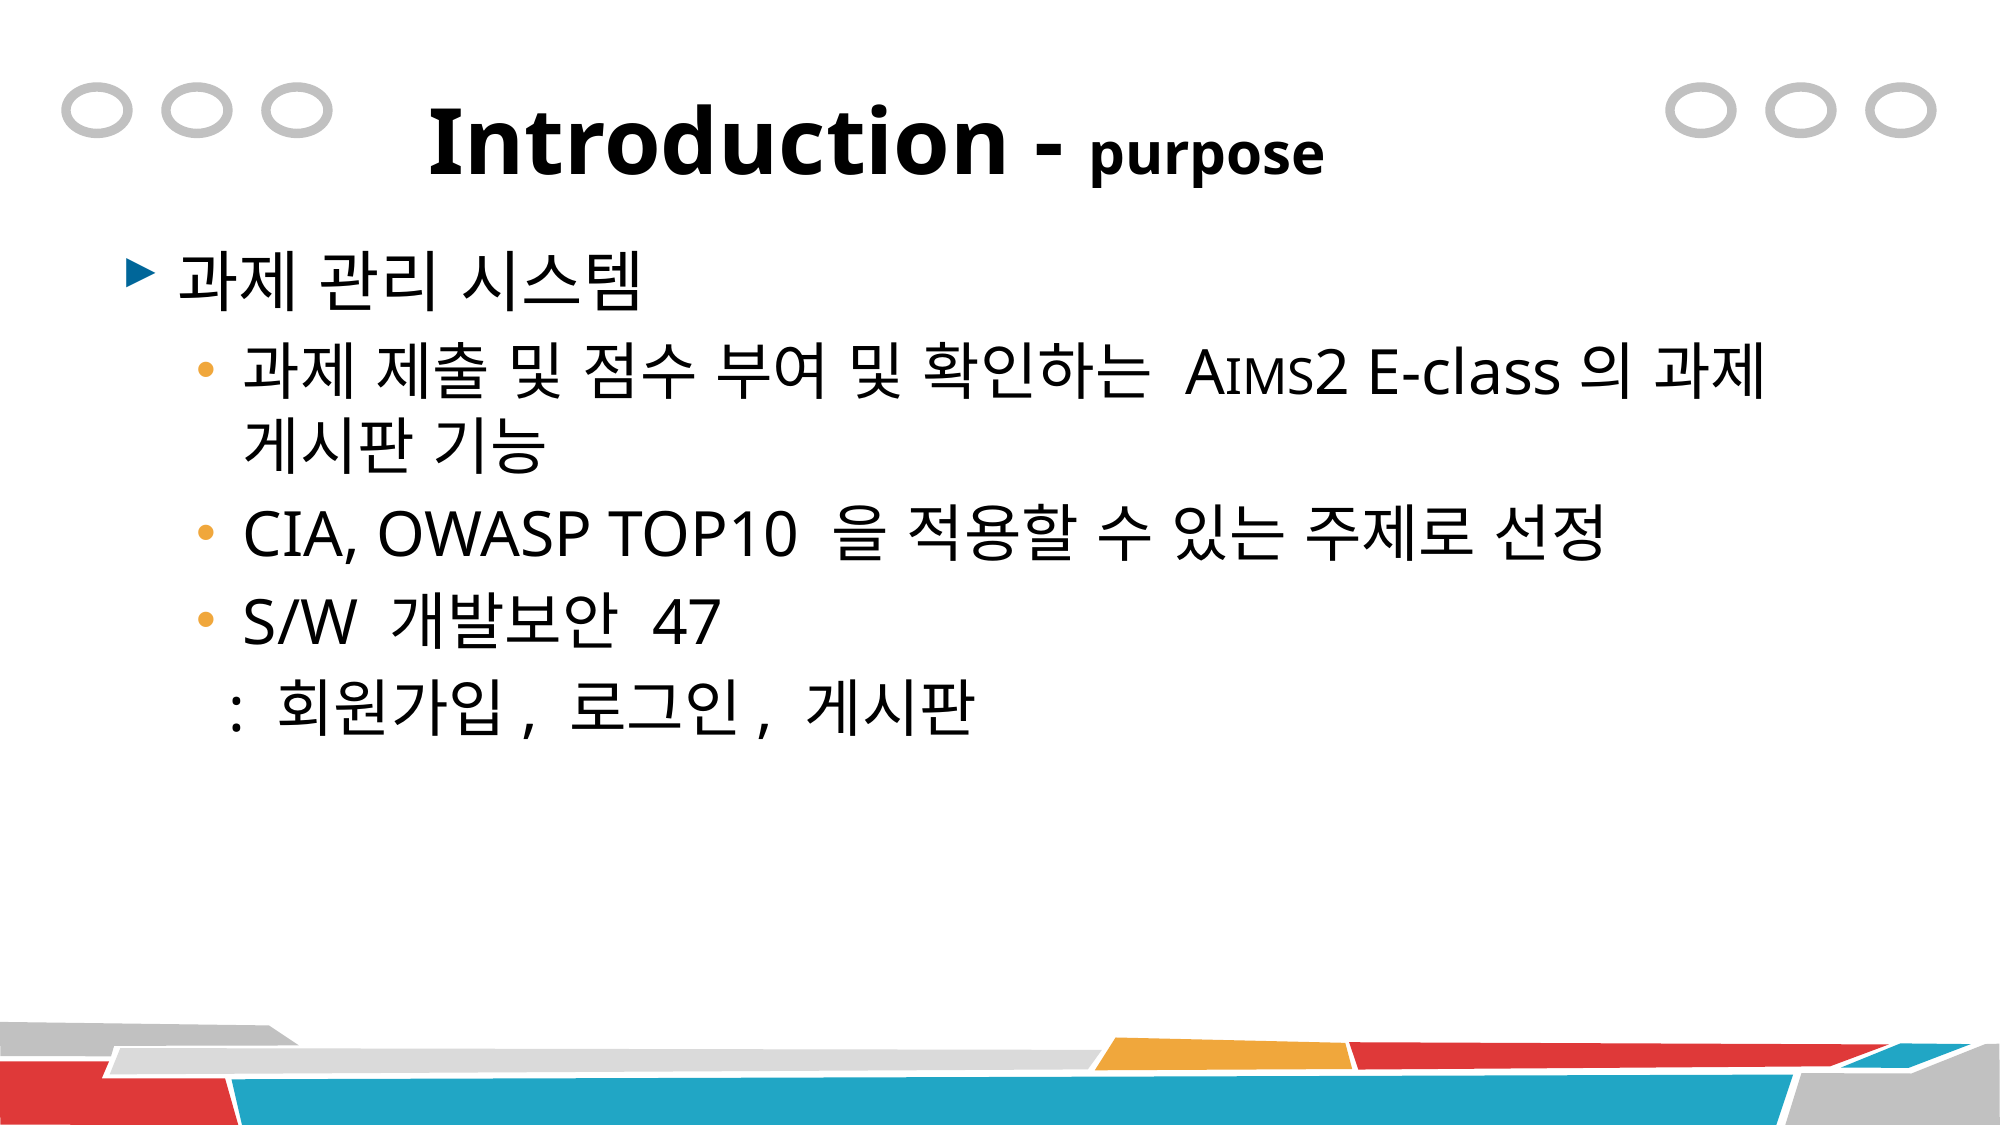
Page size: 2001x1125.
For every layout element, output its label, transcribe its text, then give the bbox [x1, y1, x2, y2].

title Introduction - purpose [106, 74, 1649, 203]
list 과제 관리 시스템 과제 제출 및 점수 부여 및 확인하는 AIMS2 E-class의 과제 게시판 기능 CIA, OWASP TOP10 을 적용할 수 있는 주제로 선정 S/W 개발보안 47 : 회원가입, 로그인, 게시판 [106, 231, 1788, 1022]
